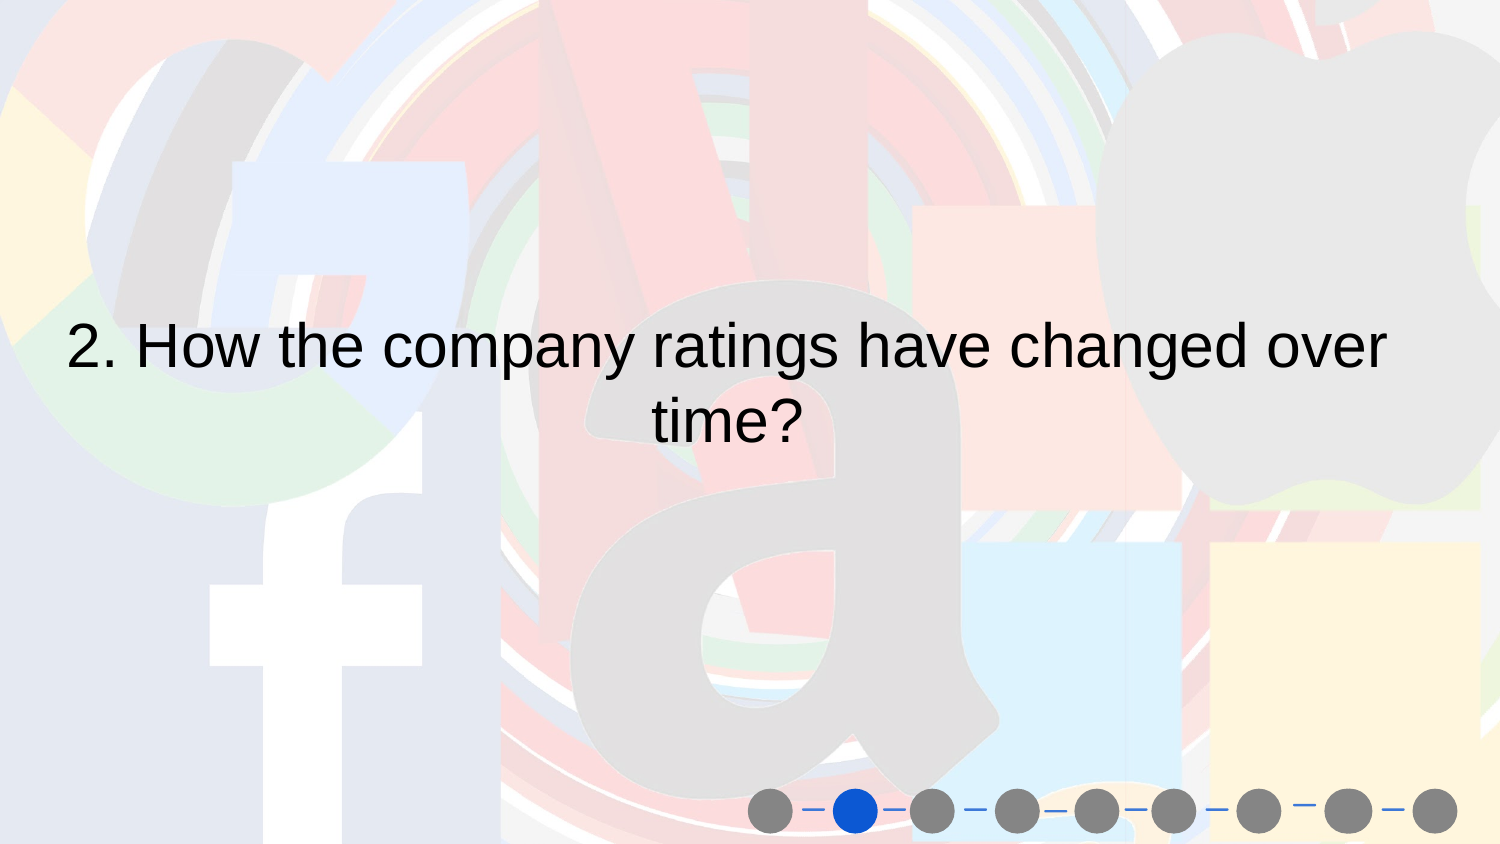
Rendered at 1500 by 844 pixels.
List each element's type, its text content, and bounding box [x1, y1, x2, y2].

picture [0, 0, 1500, 844]
title 2. How the company ratings have changed over time? [44, 281, 1412, 628]
text_box [1293, 803, 1317, 807]
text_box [750, 791, 1279, 831]
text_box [1330, 791, 1455, 831]
